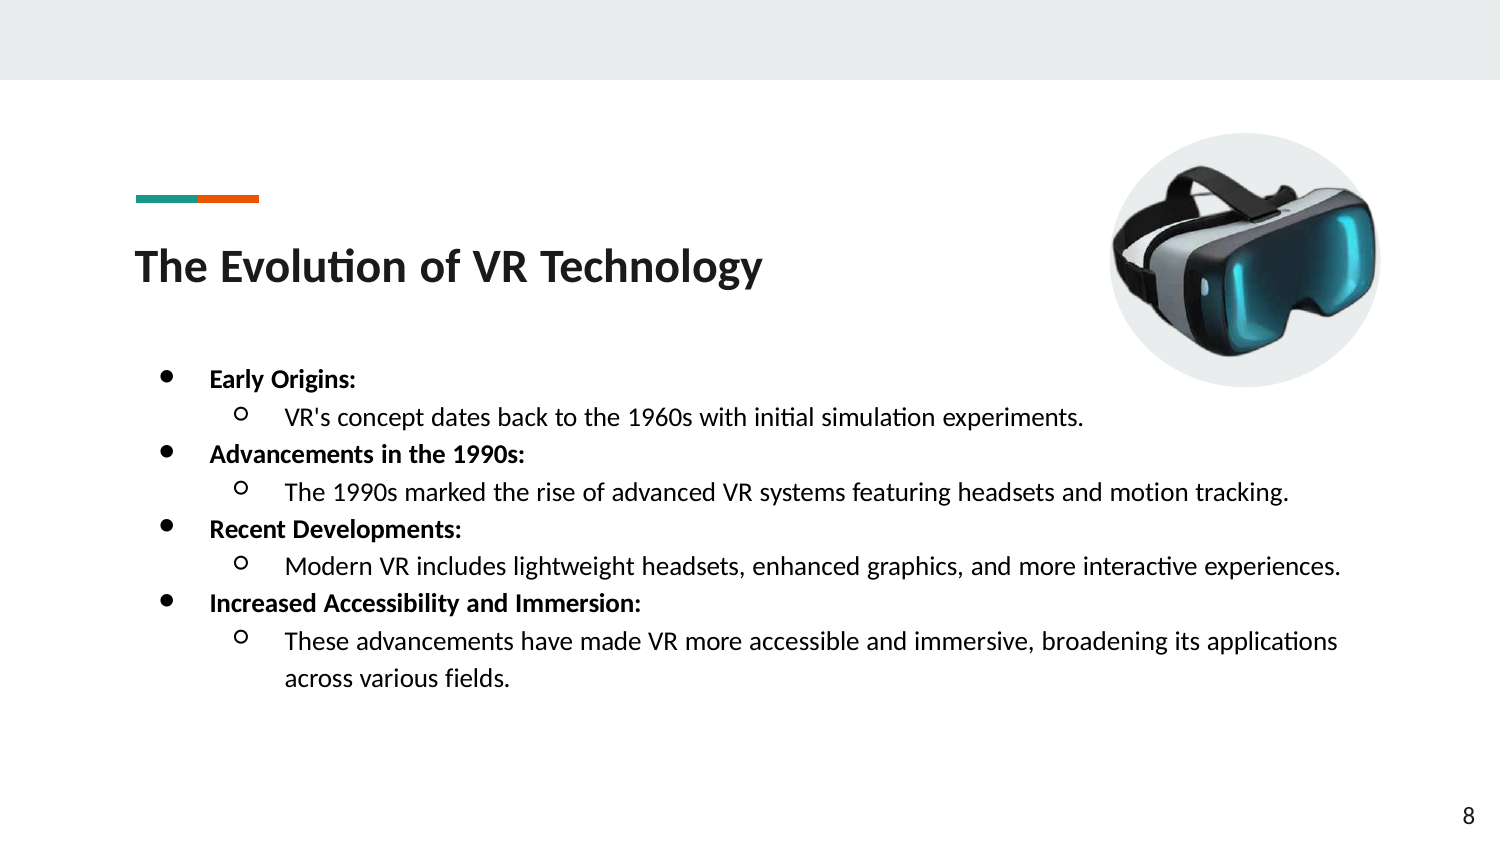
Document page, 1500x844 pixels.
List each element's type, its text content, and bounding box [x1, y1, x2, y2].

title The Evolution of VR Technology [133, 234, 1040, 376]
text_box Early Origins: VR's concept dates back to the 1960s with initial simulation experiments. Advancements in the 1990s: The 1990s marked the rise of advanced VR systems featuring headsets and motion tracking. Recent Developments: Modern VR includes lightweight headsets, enhanced graphics, and more interactive experiences. Increased Accessibility and Immersion: These advancements have made VR more accessible and immersive, broadening its applications across various fields. [156, 361, 1354, 693]
text_box [1040, 55, 1451, 466]
slide_number 8 [1445, 799, 1480, 844]
